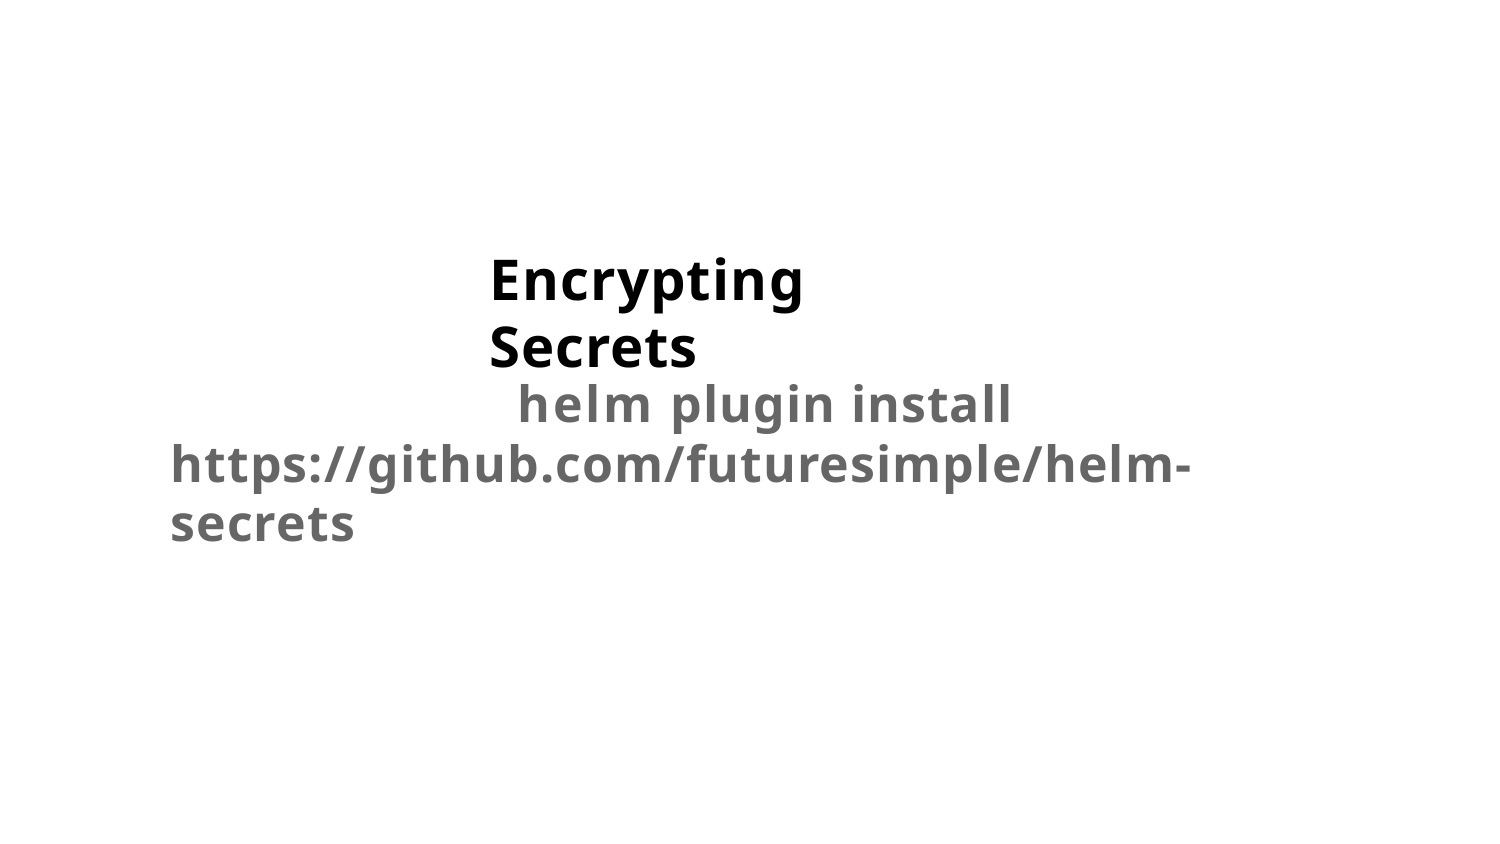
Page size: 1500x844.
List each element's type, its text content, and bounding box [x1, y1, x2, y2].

text_box helm plugin install https://github.com/futuresimple/helm-secrets [168, 368, 1331, 552]
text_box Encrypting Secrets [488, 242, 1012, 368]
